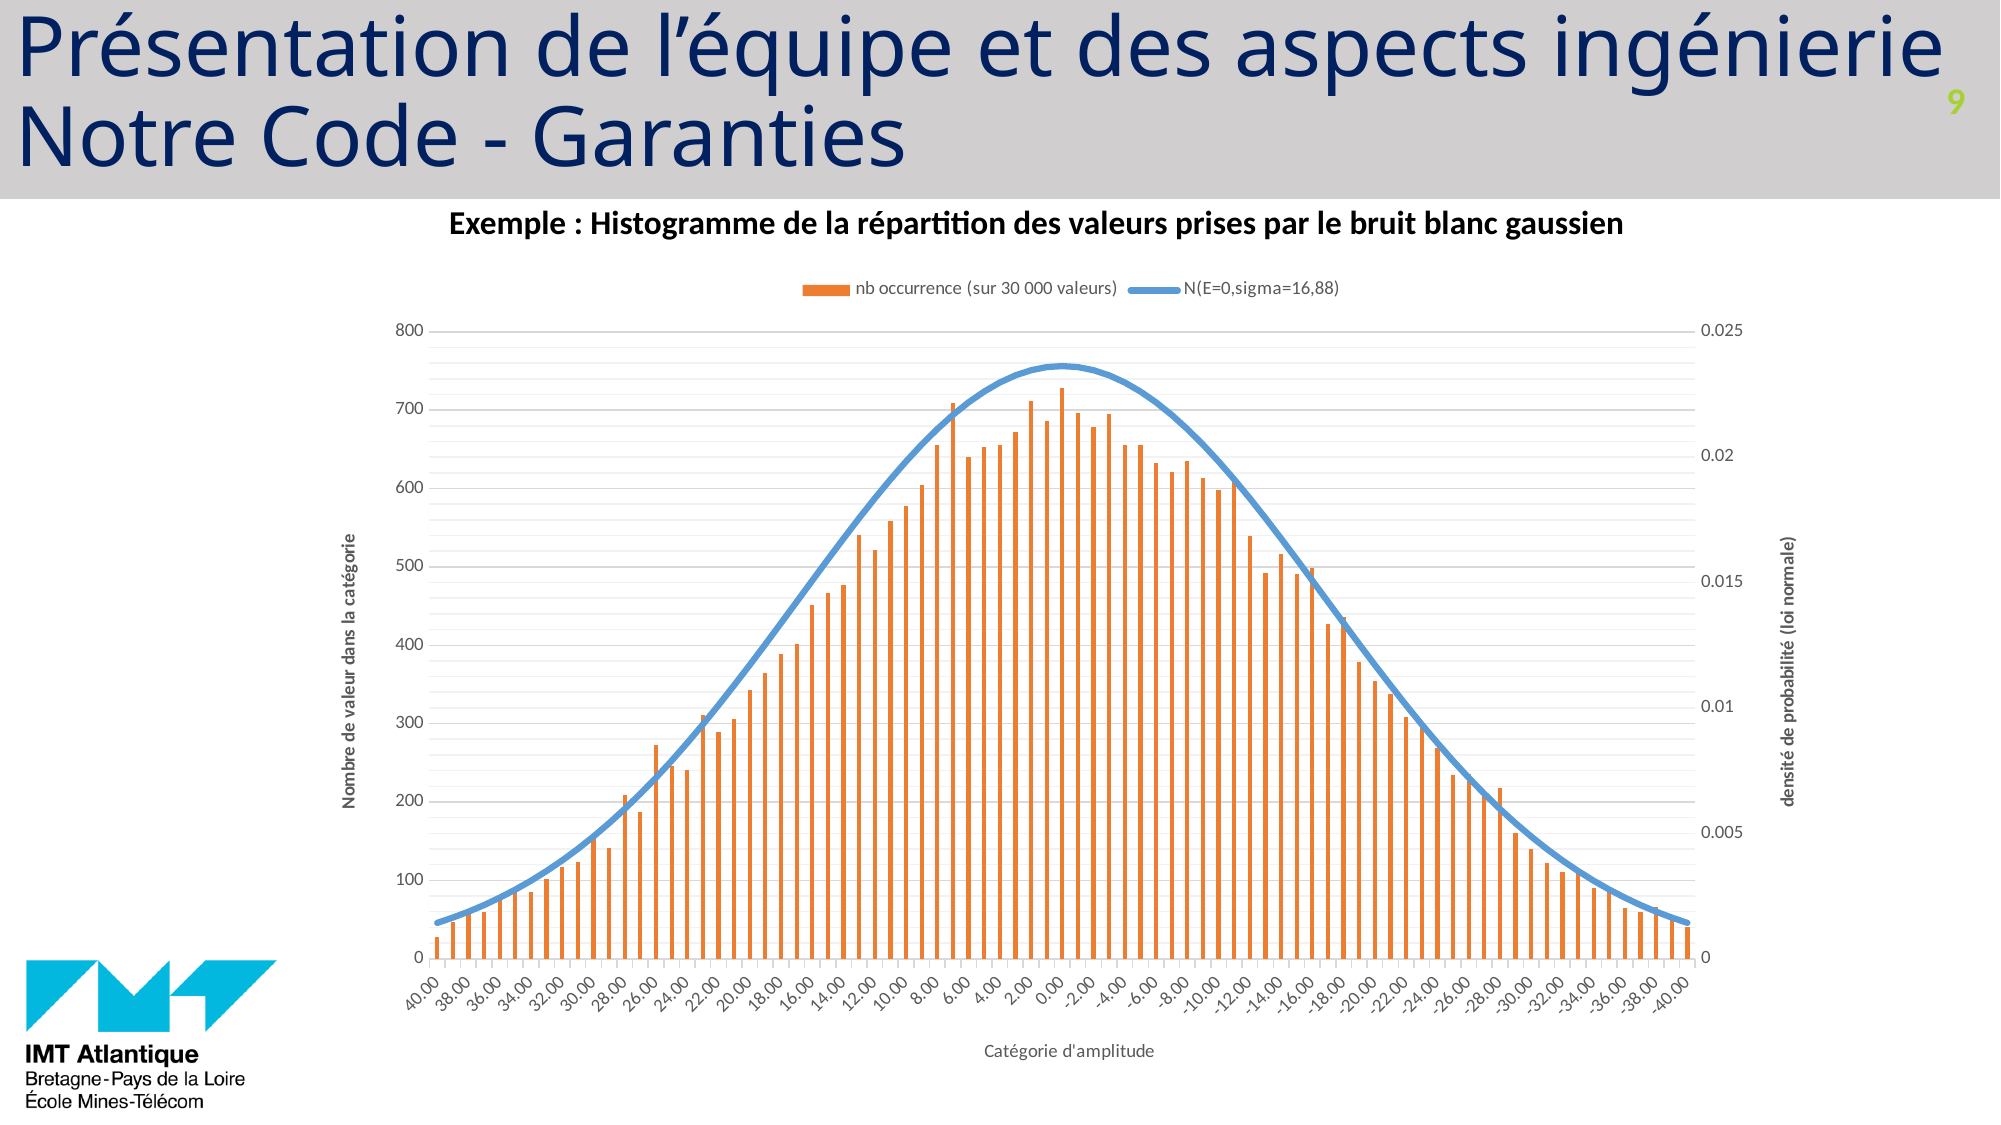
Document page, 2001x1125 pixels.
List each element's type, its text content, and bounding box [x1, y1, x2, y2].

title Présentation de l’équipe et des aspects ingénierie Notre Code - Garanties [0, 0, 2000, 199]
picture [22, 955, 281, 1114]
slide_number 9 [1530, 69, 1981, 130]
list Exemple : Histogramme de la répartition des valeurs prises par le bruit blanc gaussien [137, 198, 1863, 1093]
chart [308, 264, 1835, 1093]
